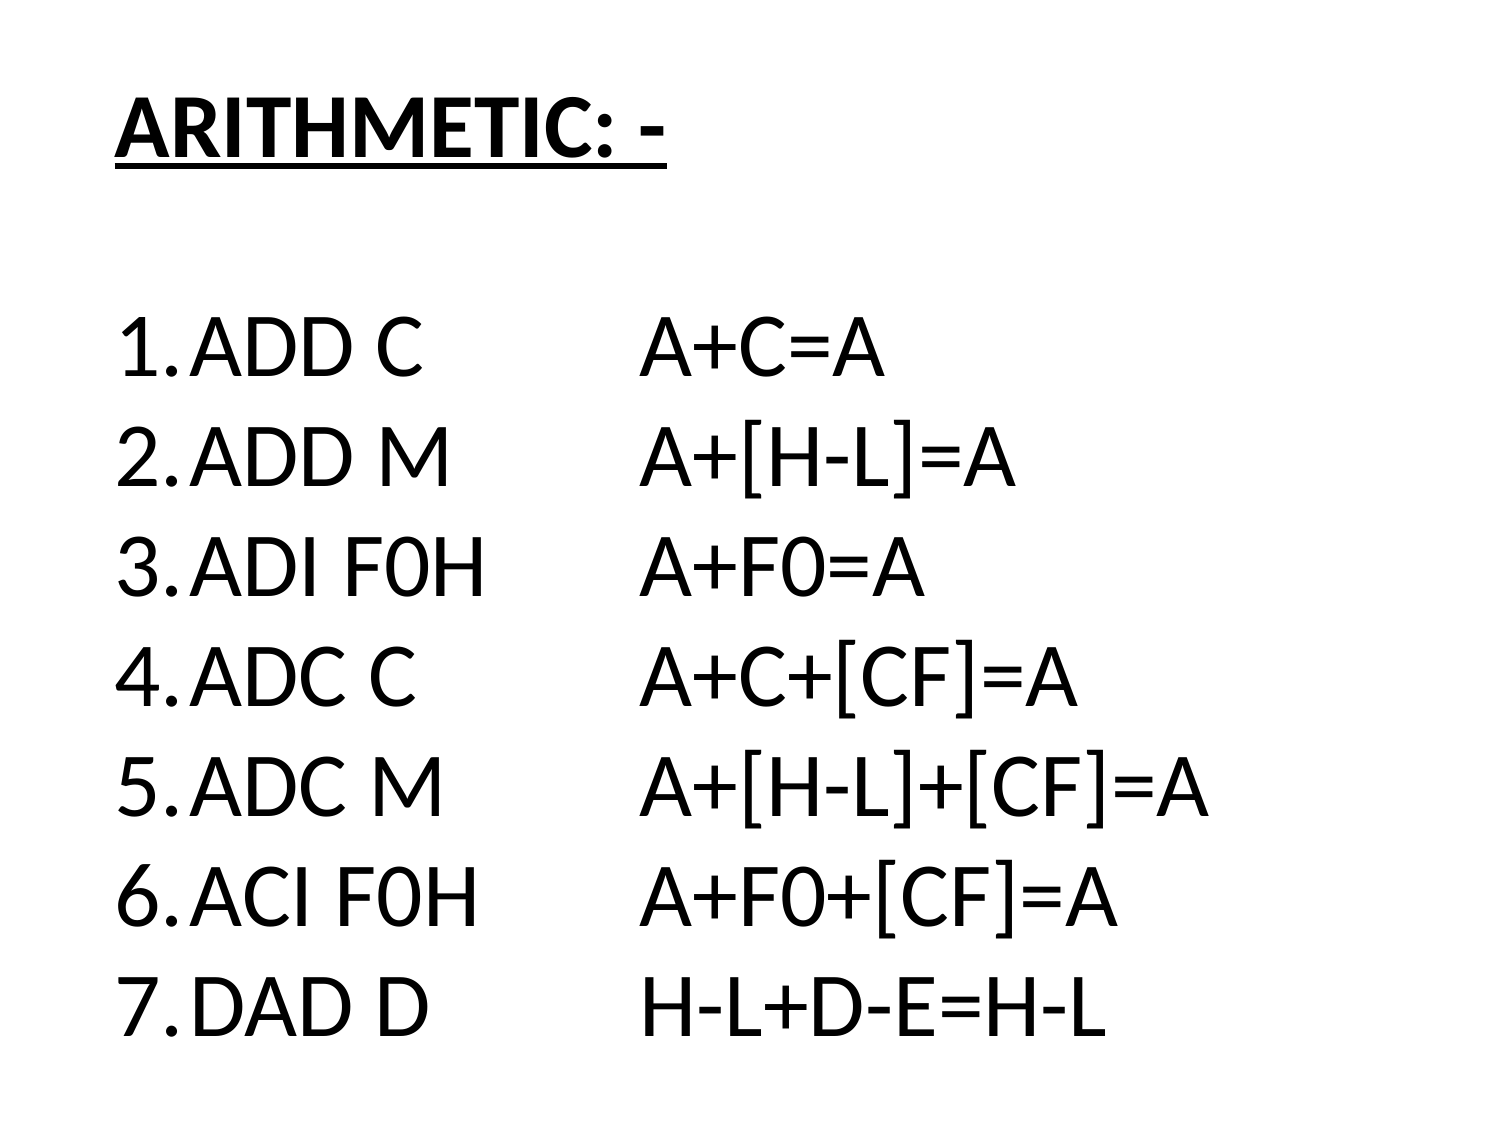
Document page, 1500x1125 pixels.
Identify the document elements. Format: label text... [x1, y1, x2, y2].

text_box ARITHMETIC: - 1. ADD C A+C=A 2. ADD M A+[H-L]=A 3. ADI F0H A+F0=A 4. ADC C A+C+[CF]=A 5. ADC M A+[H-L]+[CF]=A 6. ACI F0H A+F0+[CF]=A 7. DAD D H-L+D-E=H-L [24, 57, 1463, 1063]
